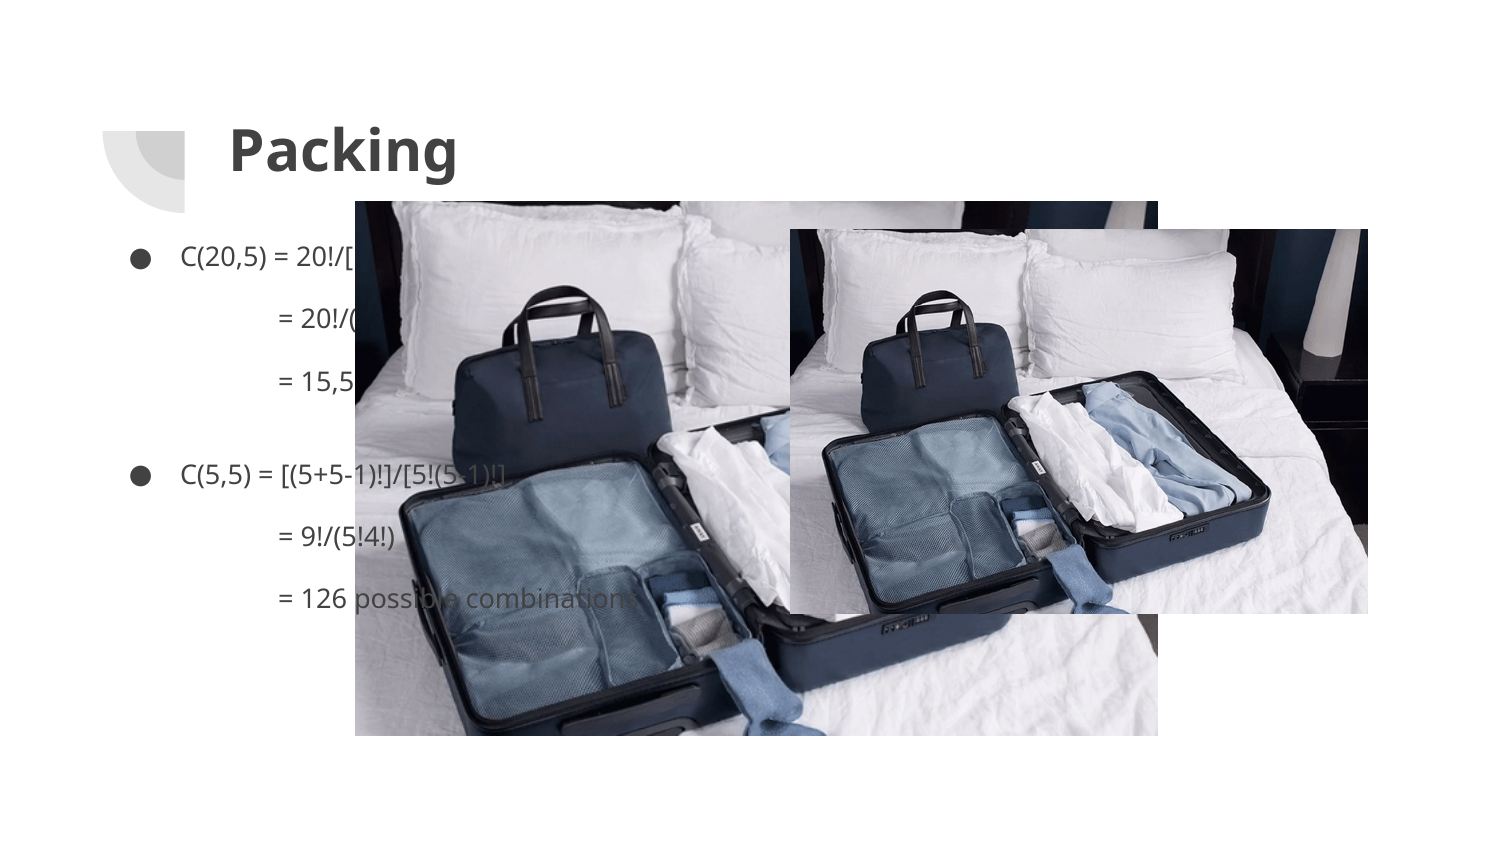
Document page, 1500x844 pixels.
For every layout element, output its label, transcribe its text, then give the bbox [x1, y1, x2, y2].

picture [355, 200, 1368, 736]
list C(20,5) = 20!/[5!(20-5)!] = 20!/(5!15!) = 15,504 possible combinations [90, 219, 350, 437]
title Packing [213, 98, 1368, 229]
text_box C(5,5) = [(5+5-1)!]/[5!(5-1)!] = 9!/(5!4!) = 126 possible combinations [90, 437, 350, 630]
